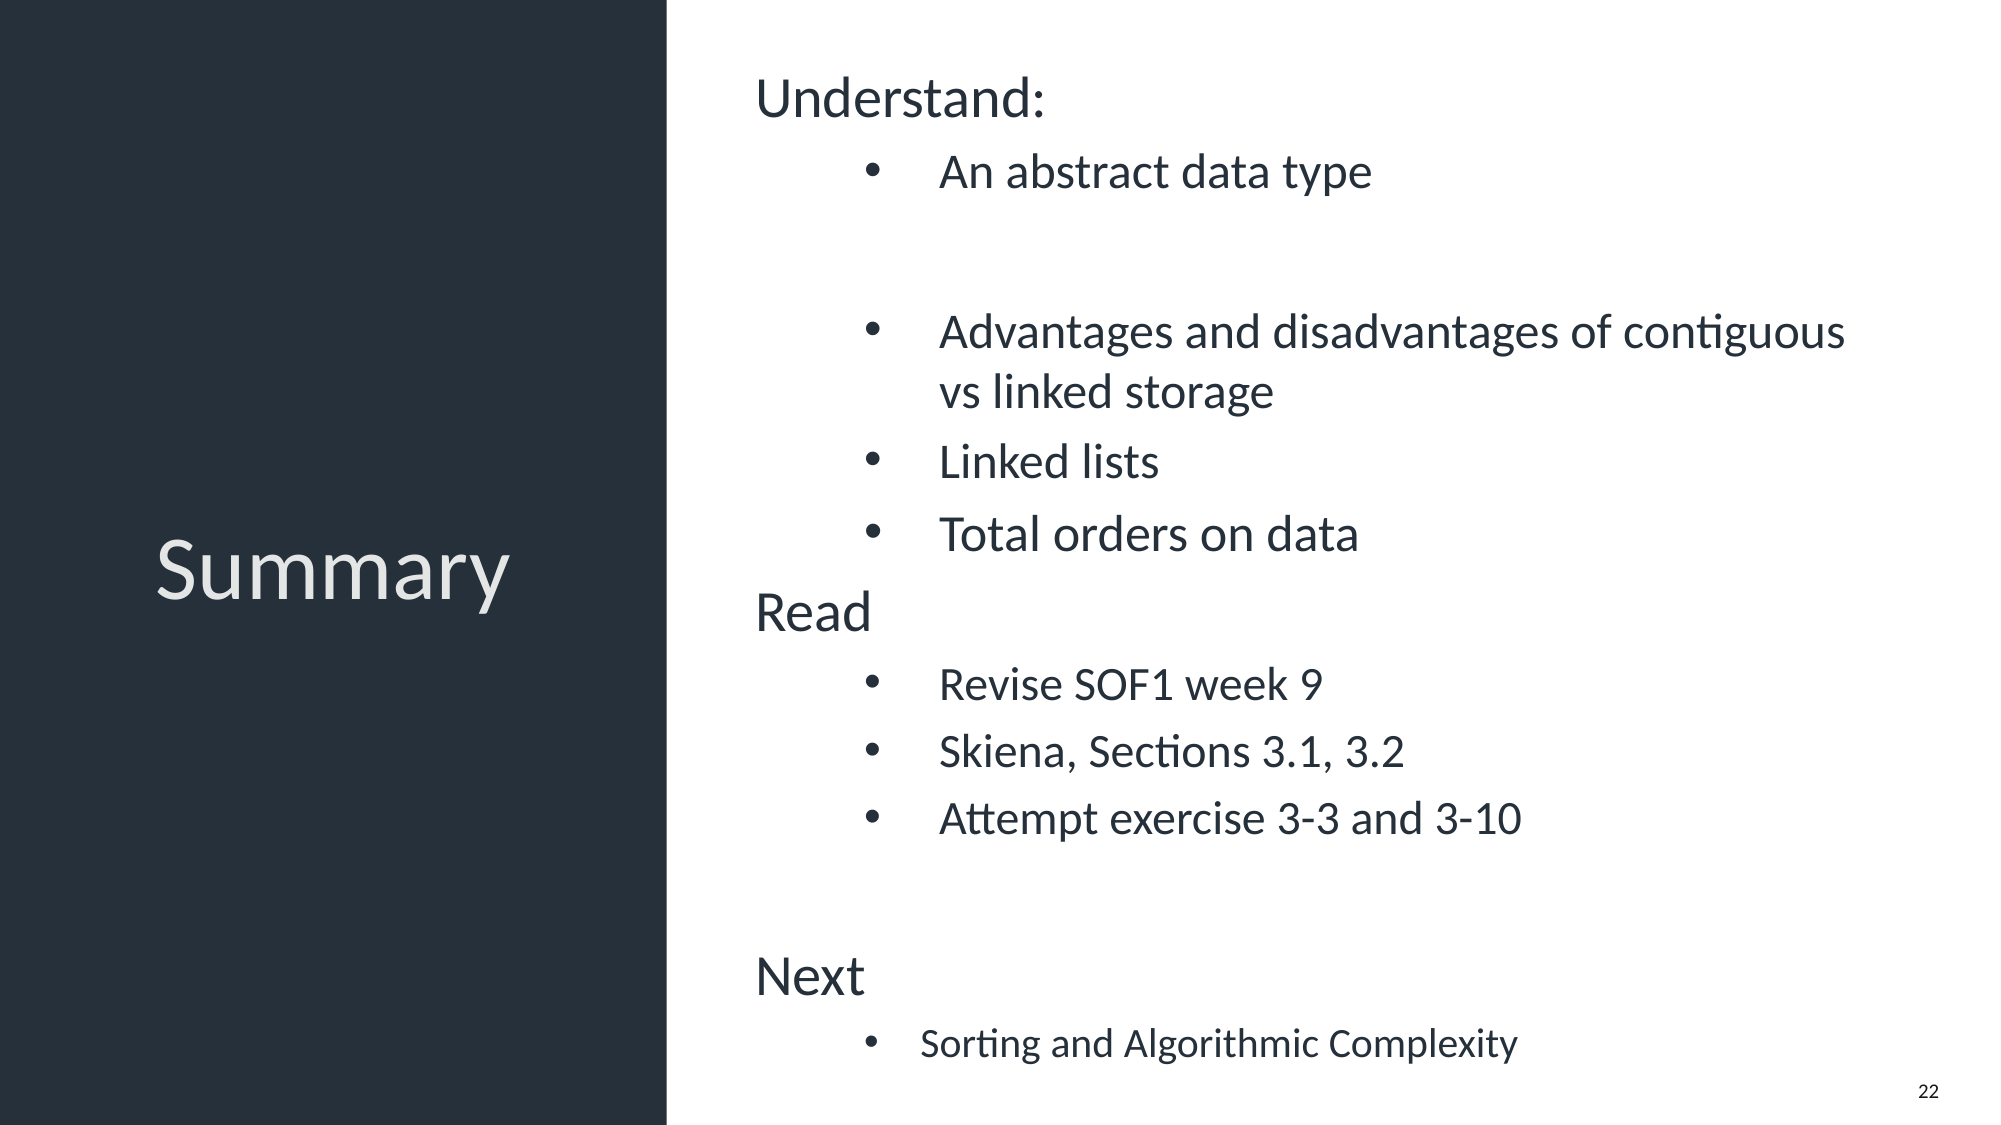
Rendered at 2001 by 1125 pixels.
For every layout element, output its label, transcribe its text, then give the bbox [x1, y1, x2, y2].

title Summary [0, 0, 666, 1125]
list Understand: An abstract data type Advantages and disadvantages of contiguous vs linked storage Linked lists Total orders on data Read Revise SOF1 week 9 Skiena, Sections 3.1, 3.2 Attempt exercise 3-3 and 3-10 Next Sorting and Algorithmic Complexity [666, 0, 1906, 1125]
